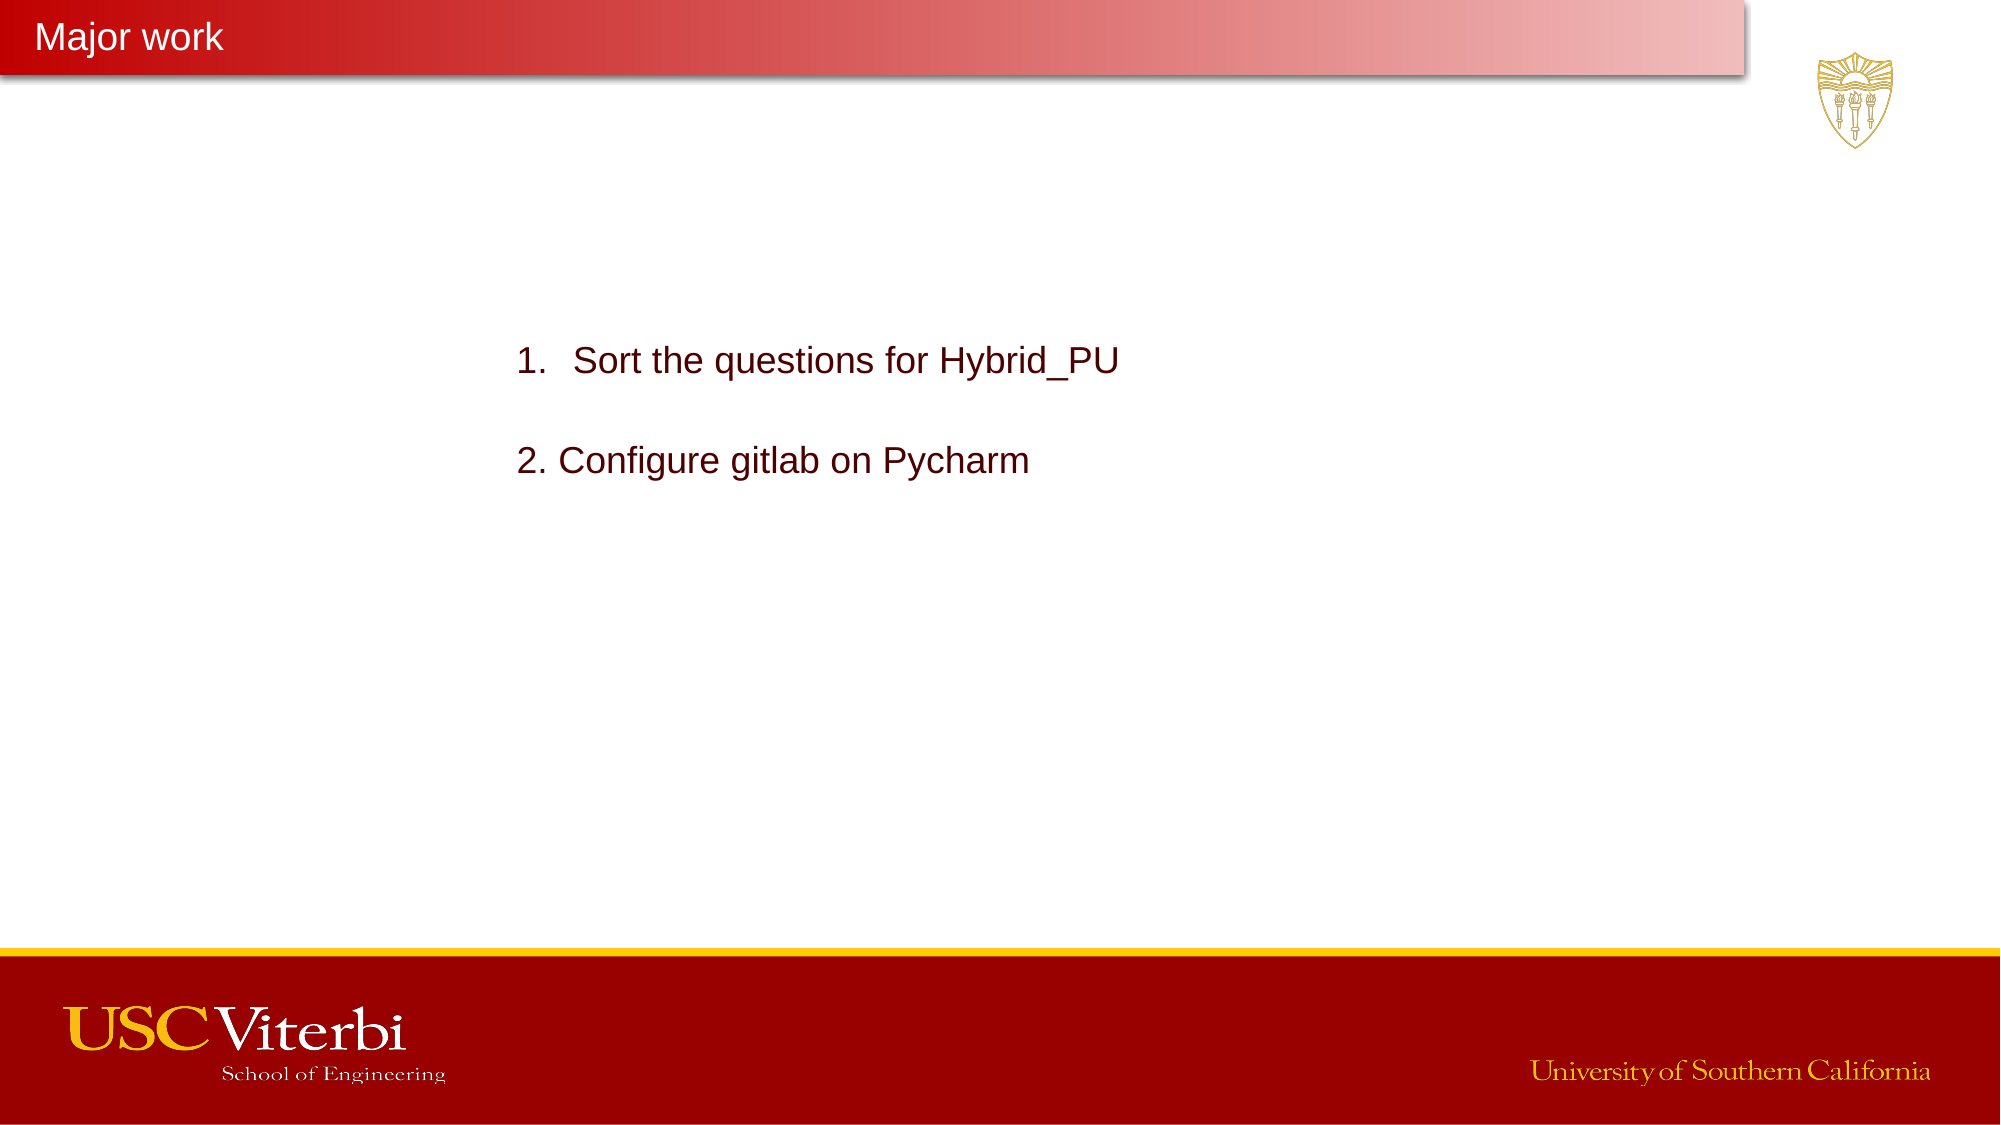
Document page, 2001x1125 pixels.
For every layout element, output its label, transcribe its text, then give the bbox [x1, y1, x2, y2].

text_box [0, 0, 1745, 75]
text_box Sort the questions for Hybrid_PU [501, 329, 1467, 389]
text_box 2. Configure gitlab on Pycharm [501, 428, 1315, 489]
picture [1530, 1059, 1930, 1086]
picture [1793, 38, 1917, 162]
picture [63, 1006, 445, 1084]
